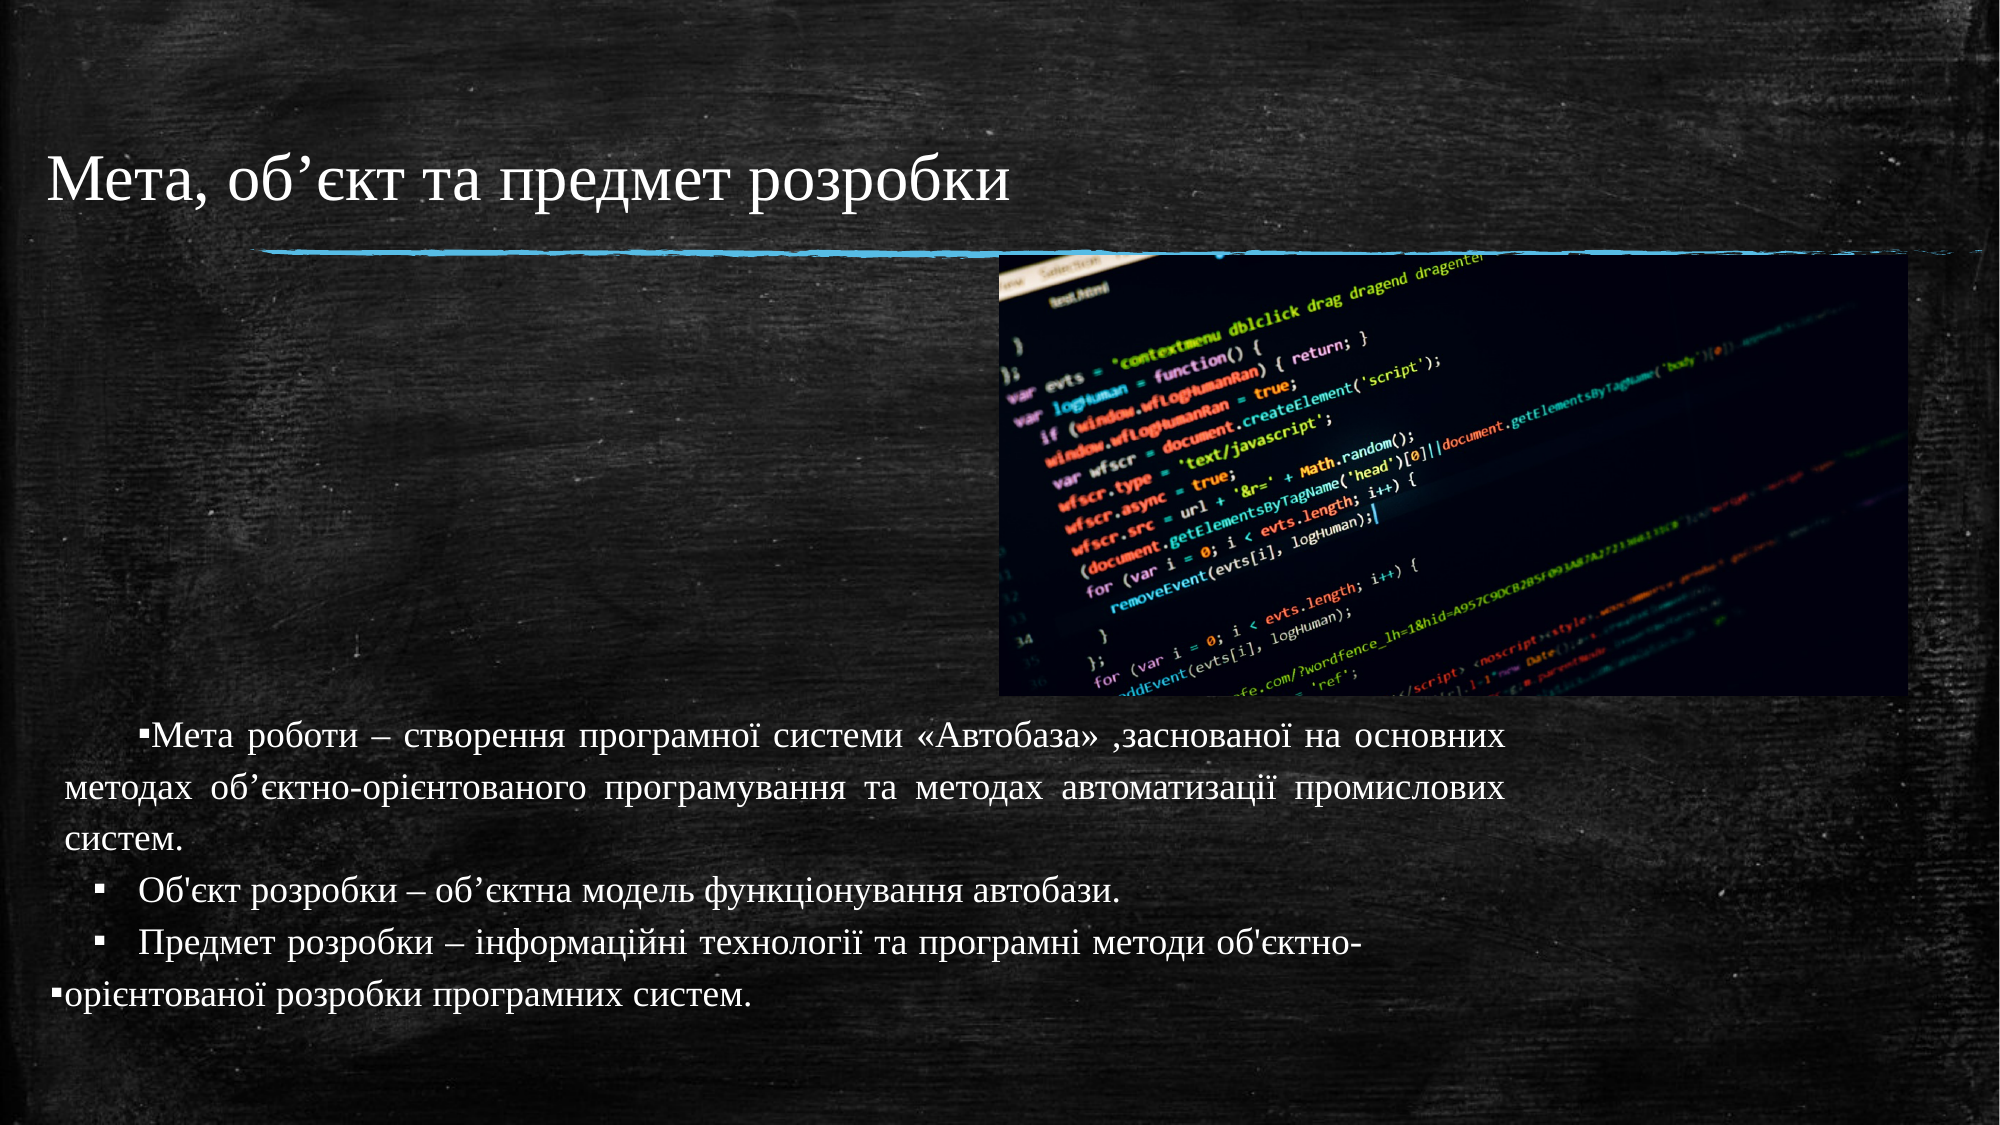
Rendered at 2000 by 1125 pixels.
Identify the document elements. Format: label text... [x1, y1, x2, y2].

title Мета, об’єкт та предмет розробки [31, 54, 1532, 222]
picture [999, 255, 1908, 696]
list Мета роботи – створення програмної системи «Автобаза» ,заснованої на основних методах об’єктно-орієнтованого програмування та методах автоматизації промислових систем. Об'єкт розробки – об’єктна модель функціонування автобази. Предмет розробки – інформаційні технології та програмні методи об'єктно- орієнтованої розробки програмних систем. [35, 695, 1535, 1125]
